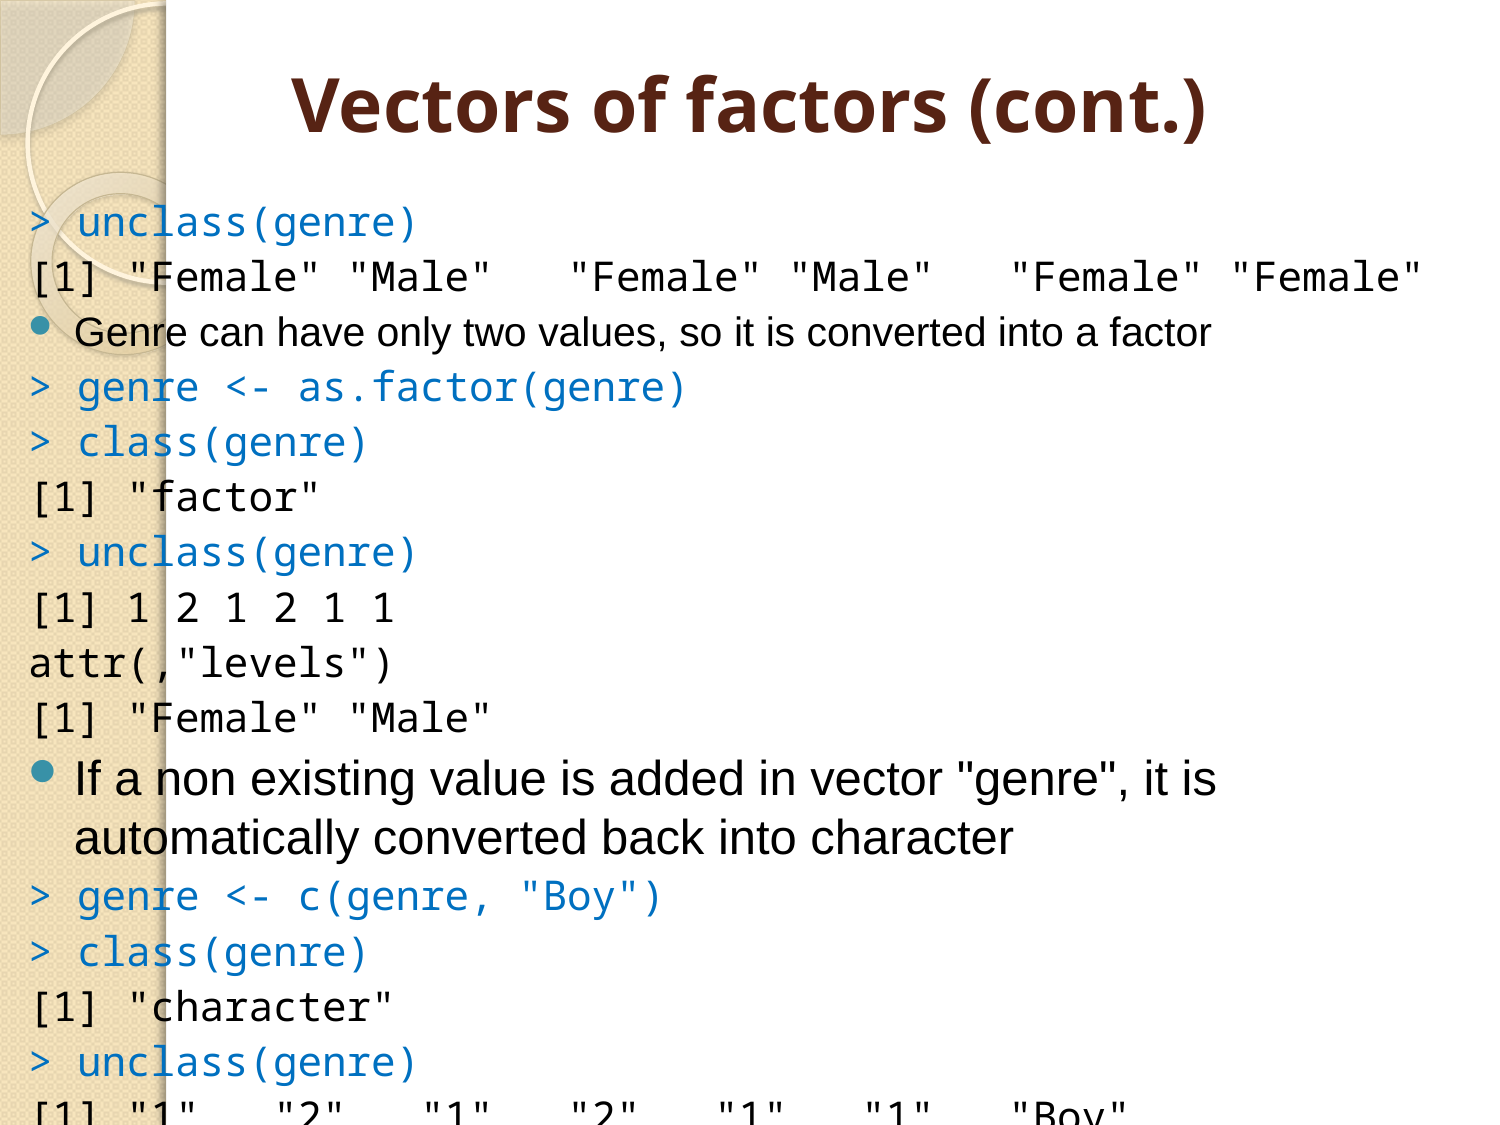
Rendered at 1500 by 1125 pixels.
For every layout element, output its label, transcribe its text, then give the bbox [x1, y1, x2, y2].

title Vectors of factors (cont.) [75, 8, 1425, 187]
list > unclass(genre) [1] "Female" "Male" "Female" "Male" "Female" "Female" Genre can have only two values, so it is converted into a factor > genre <- as.factor(genre) > class(genre) [1] "factor" > unclass(genre) [1] 1 2 1 2 1 1 attr(,"levels") [1] "Female" "Male" If a non existing value is added in vector "genre", it is automatically converted back into character > genre <- c(genre, "Boy") > class(genre) [1] "character" > unclass(genre) [1] "1" "2" "1" "2" "1" "1" "Boy" [0, 187, 1500, 1125]
